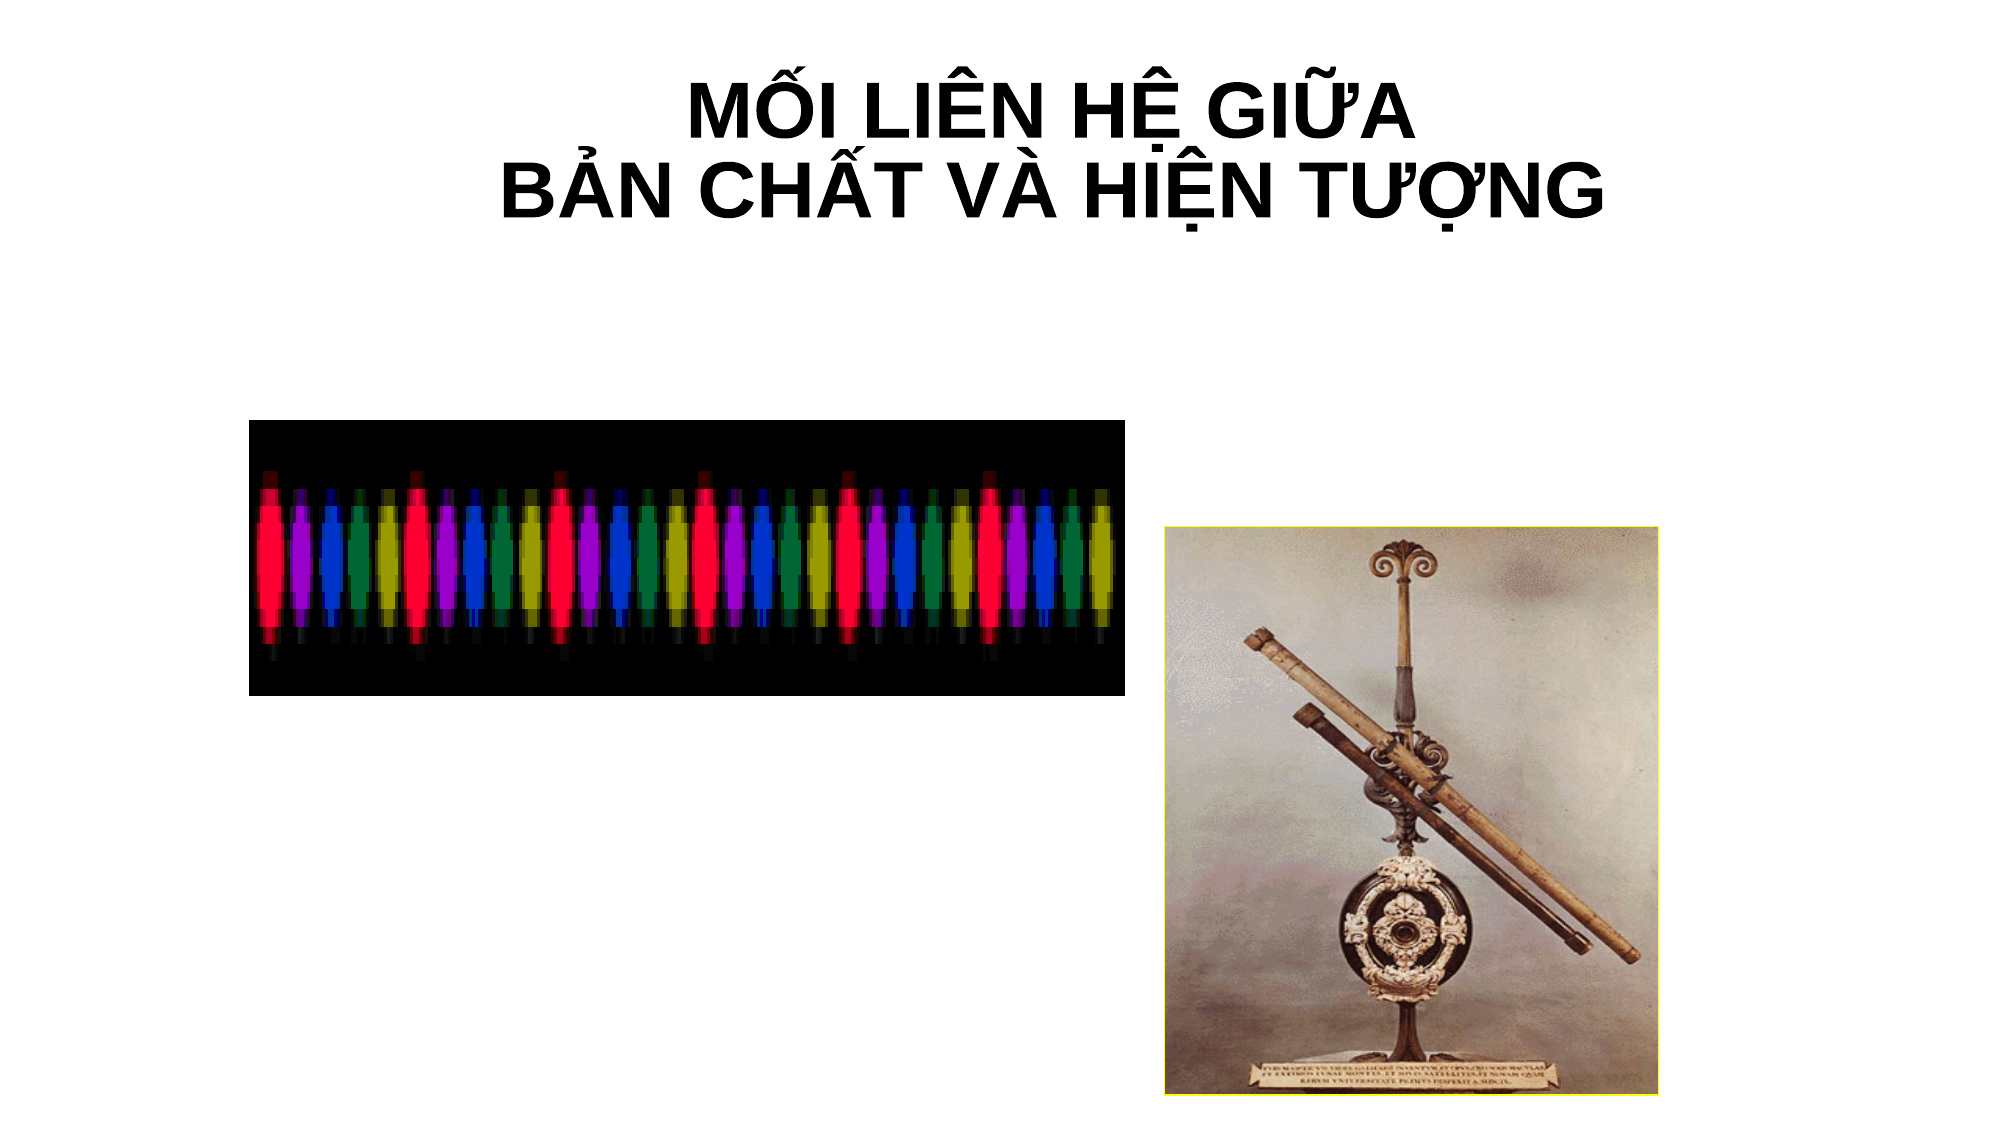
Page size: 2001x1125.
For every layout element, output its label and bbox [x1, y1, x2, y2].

picture [1165, 526, 1658, 1095]
picture [249, 420, 1126, 697]
